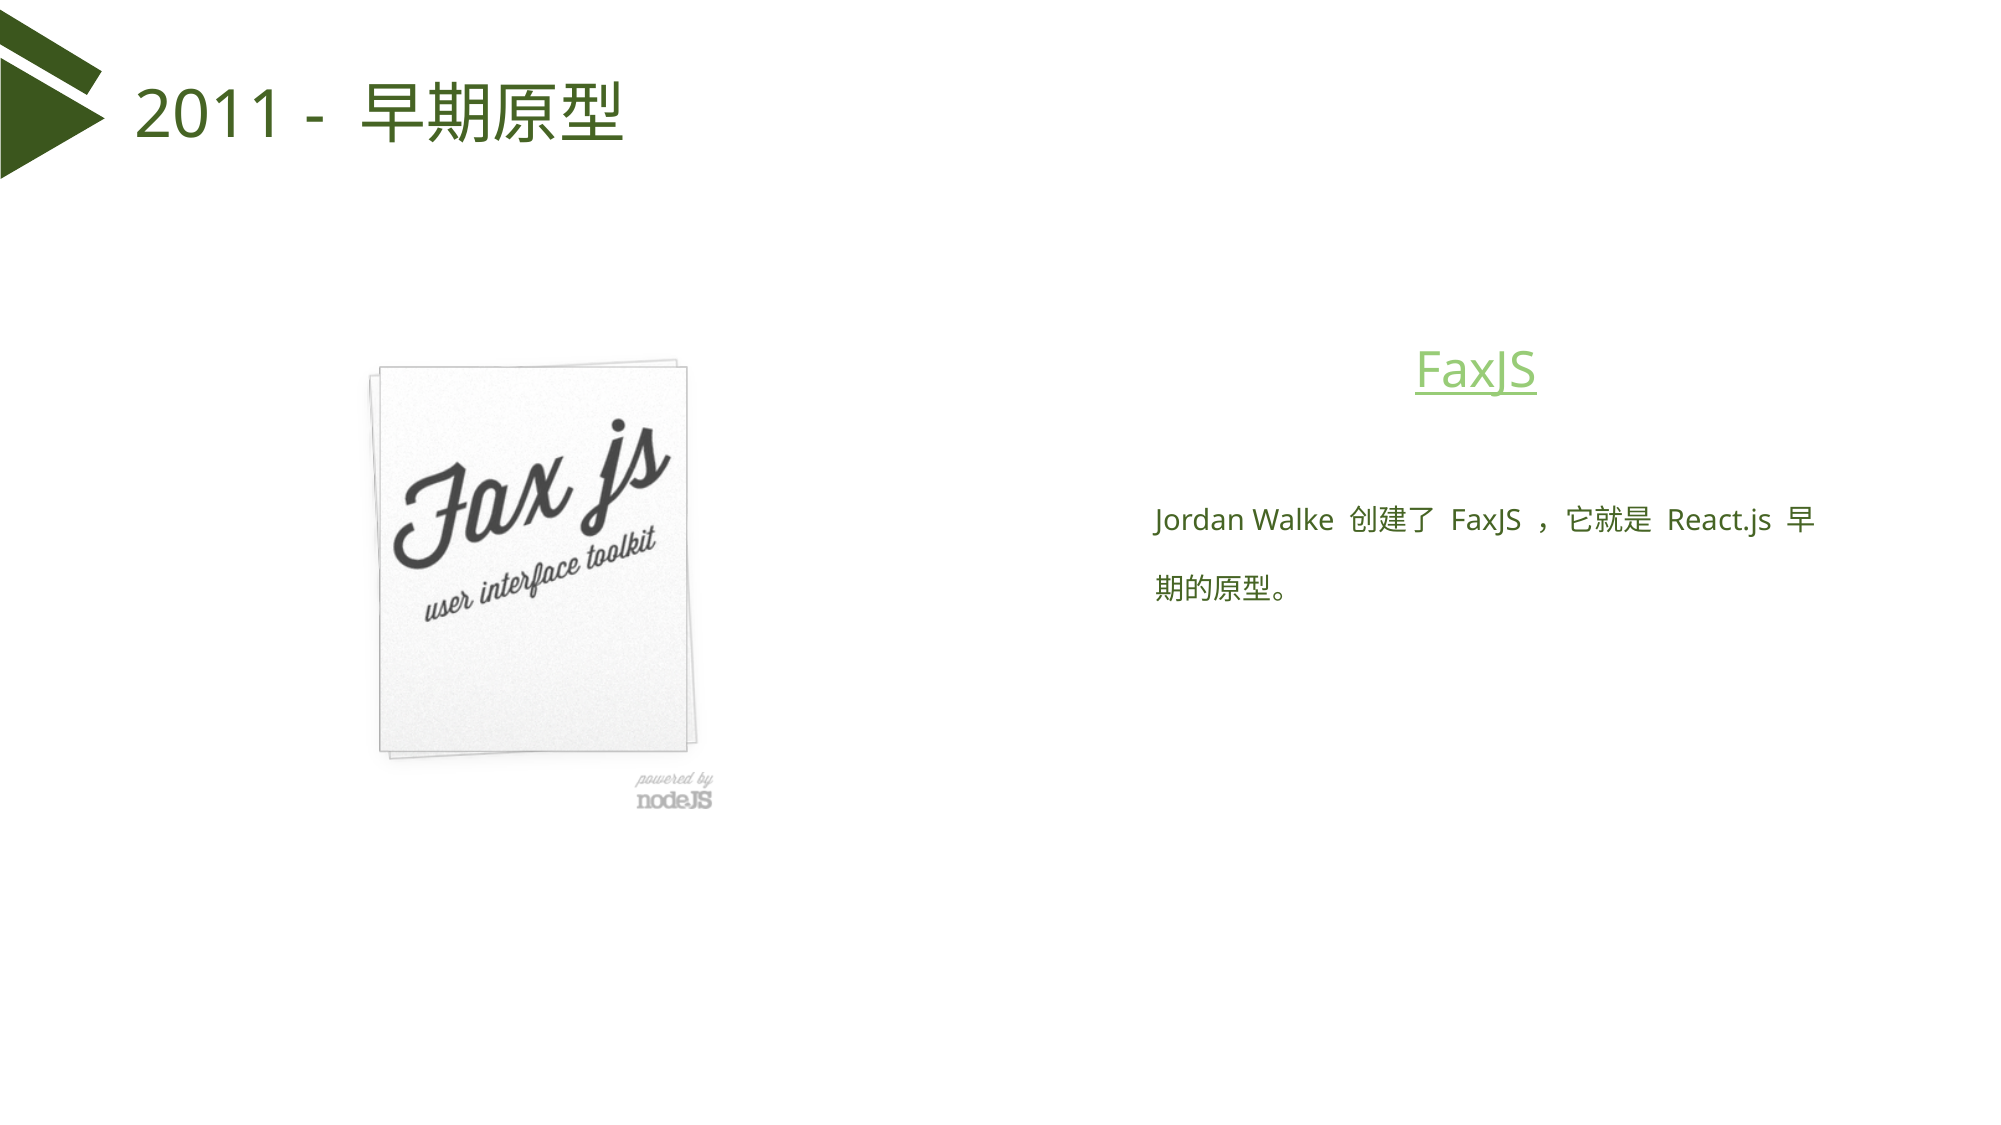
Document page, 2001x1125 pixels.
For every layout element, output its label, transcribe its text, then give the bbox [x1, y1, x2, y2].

picture [330, 338, 762, 834]
text_box Jordan Walke 创建了 FaxJS ，它就是 React.js 早期的原型。 [1140, 458, 1843, 919]
text_box 2011 - 早期原型 [119, 39, 1020, 158]
text_box [0, 56, 107, 181]
text_box FaxJS [1219, 307, 1733, 416]
text_box [0, 8, 104, 97]
